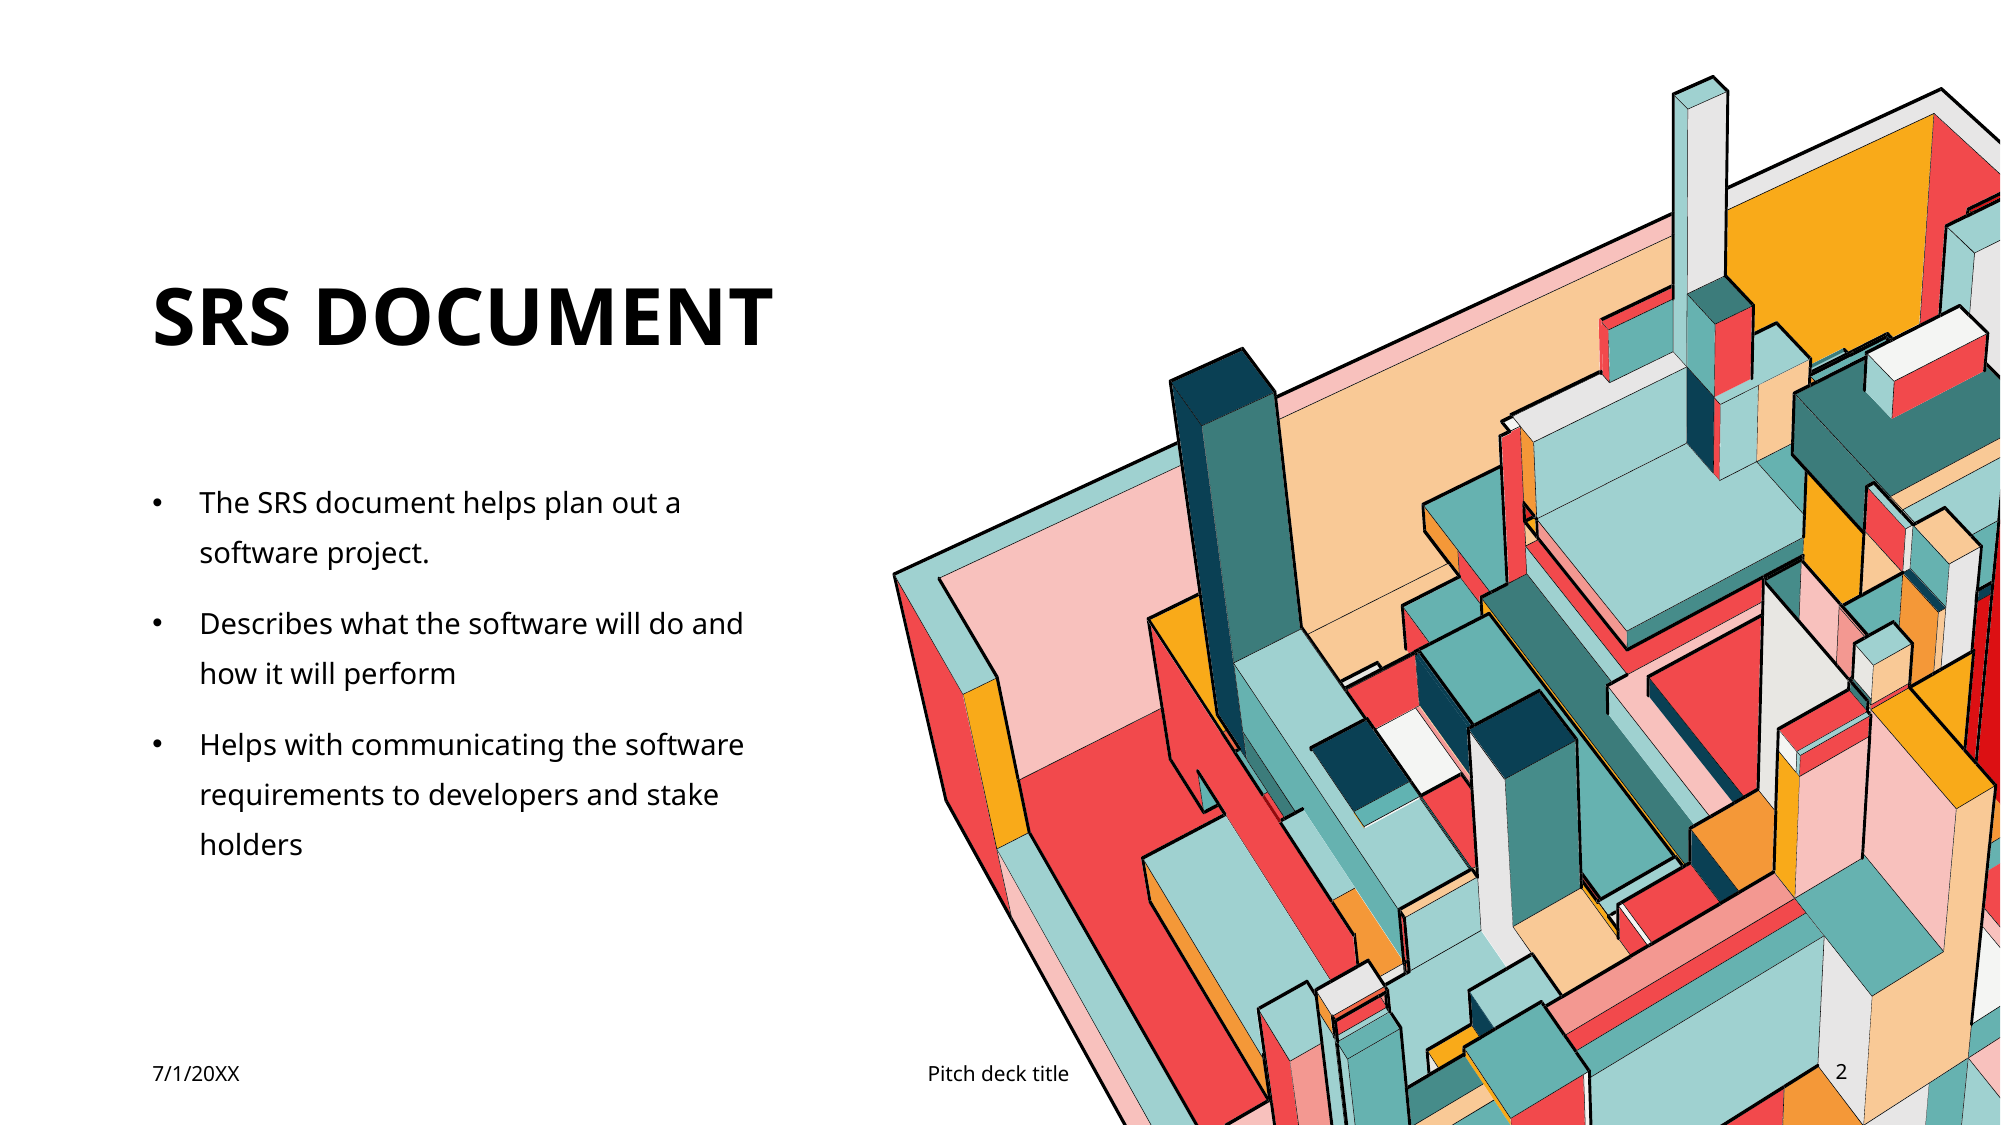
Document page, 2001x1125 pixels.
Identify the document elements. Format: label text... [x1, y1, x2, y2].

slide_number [137, 1042, 363, 1103]
list The SRS document helps plan out a software project. Describes what the software will do and how it will perform Helps with communicating the software requirements to developers and stake holders [137, 461, 813, 918]
title SRS Document [137, 211, 813, 429]
footer Pitch deck title [634, 1042, 1085, 1103]
slide_number 2 [1412, 1042, 1863, 1103]
